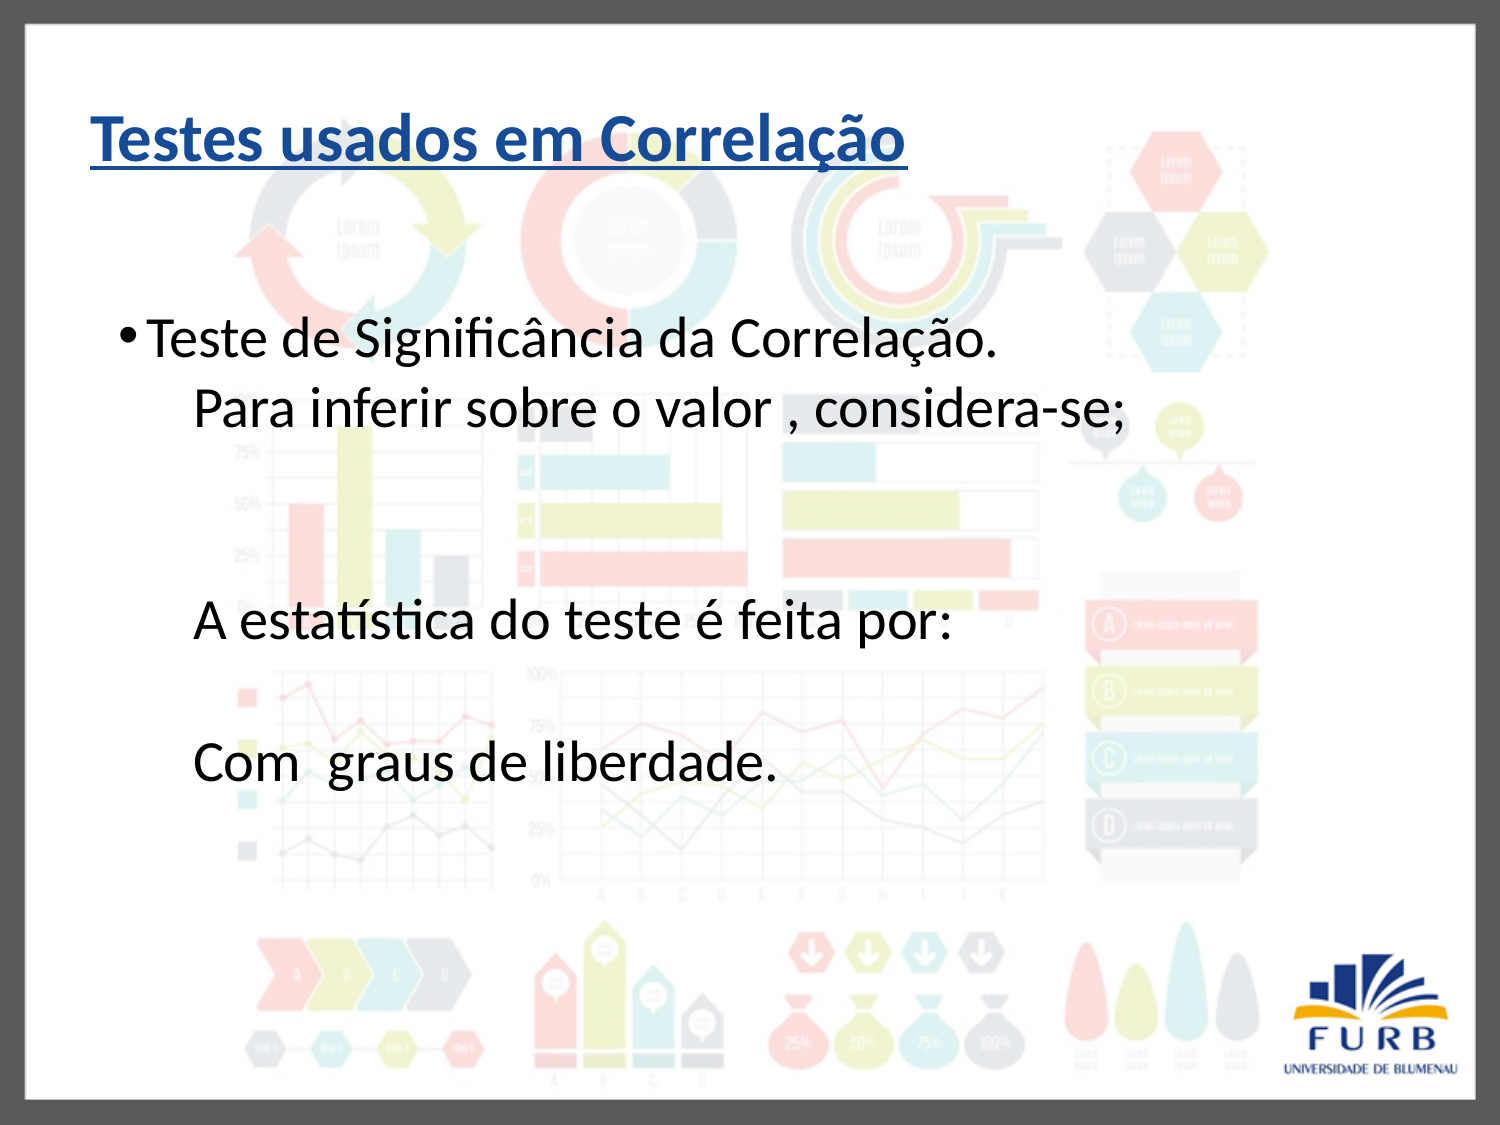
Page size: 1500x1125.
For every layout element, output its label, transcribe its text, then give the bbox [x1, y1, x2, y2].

picture [0, 0, 1500, 1125]
text_box Testes usados em Correlação [74, 45, 1425, 233]
